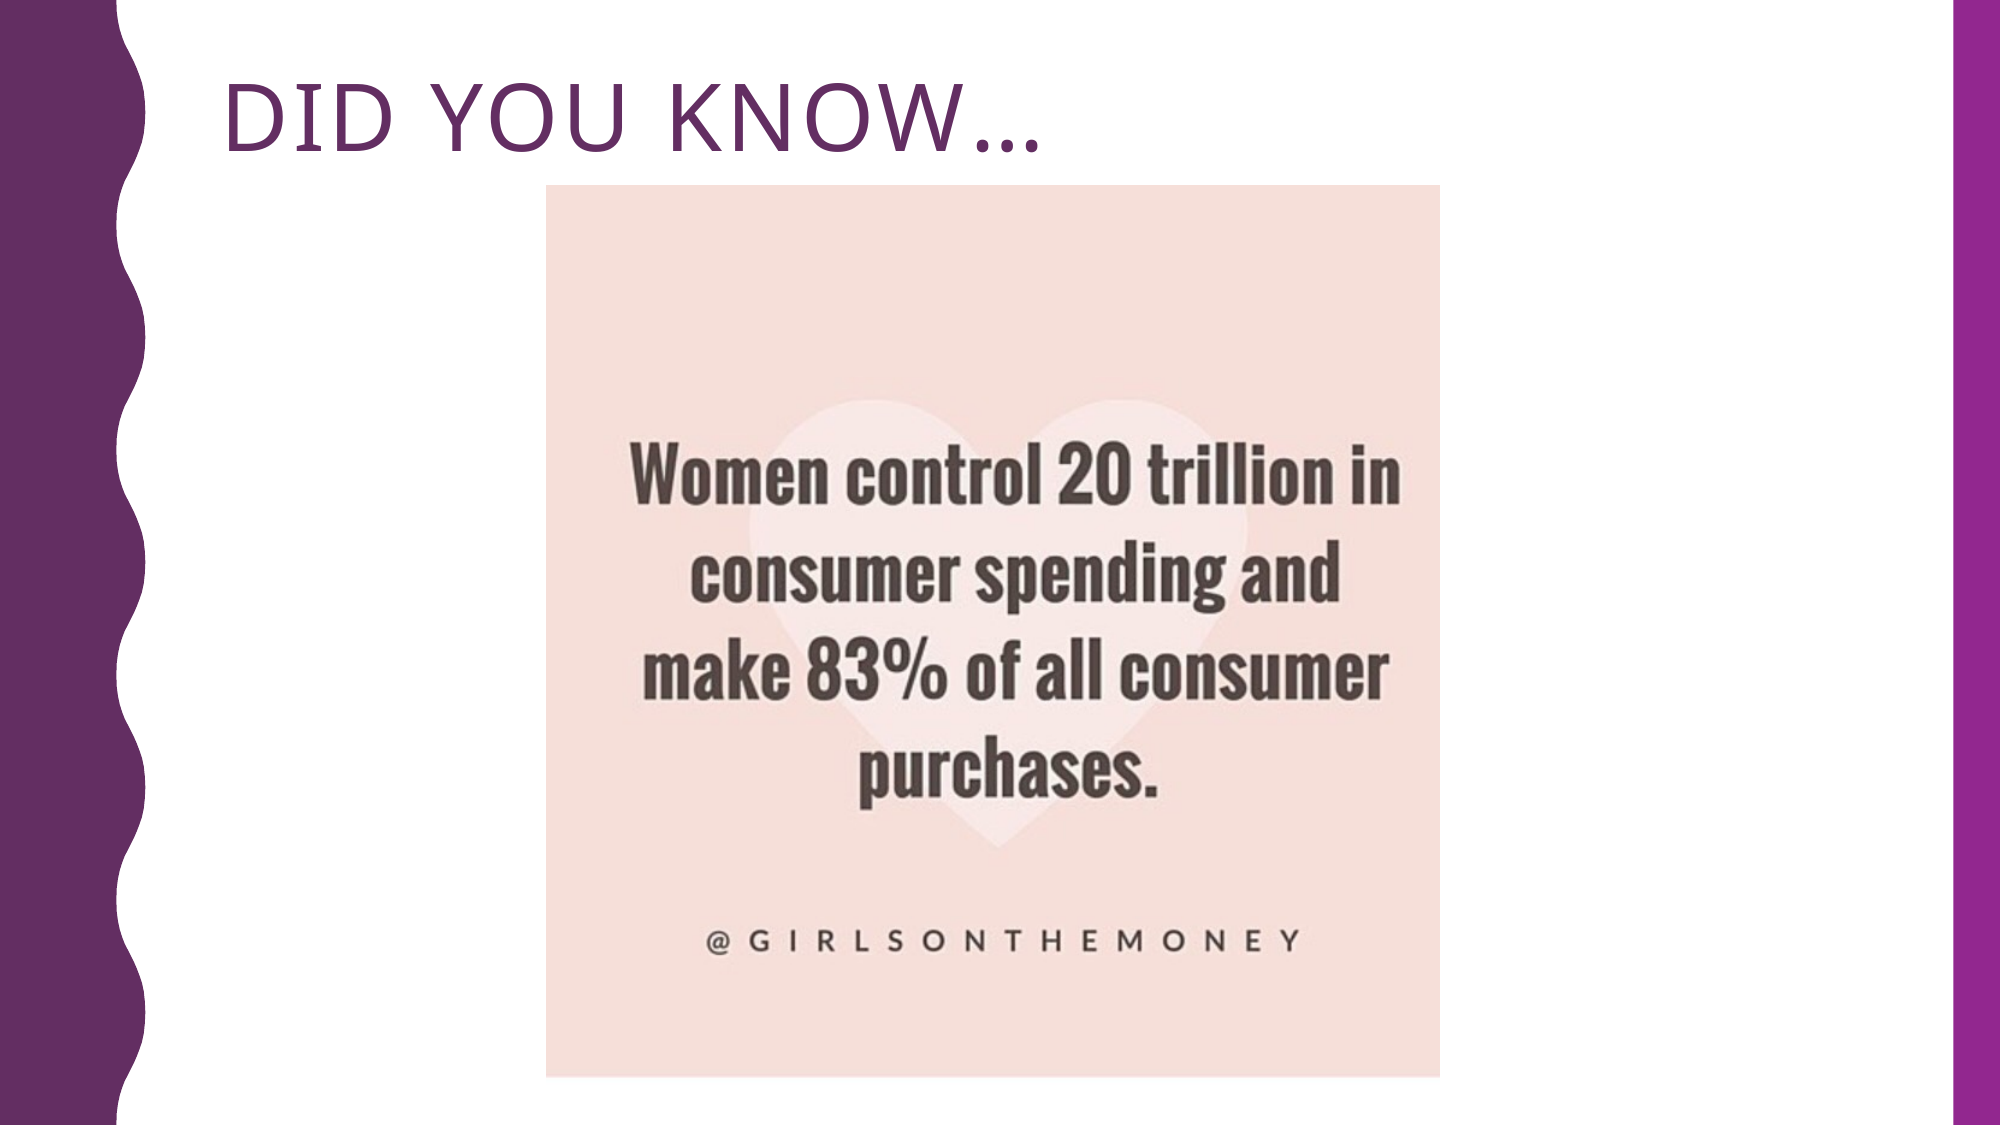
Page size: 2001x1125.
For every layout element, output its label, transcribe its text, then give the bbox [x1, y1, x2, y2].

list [546, 185, 1440, 1085]
title Did you know… [205, 62, 1875, 308]
